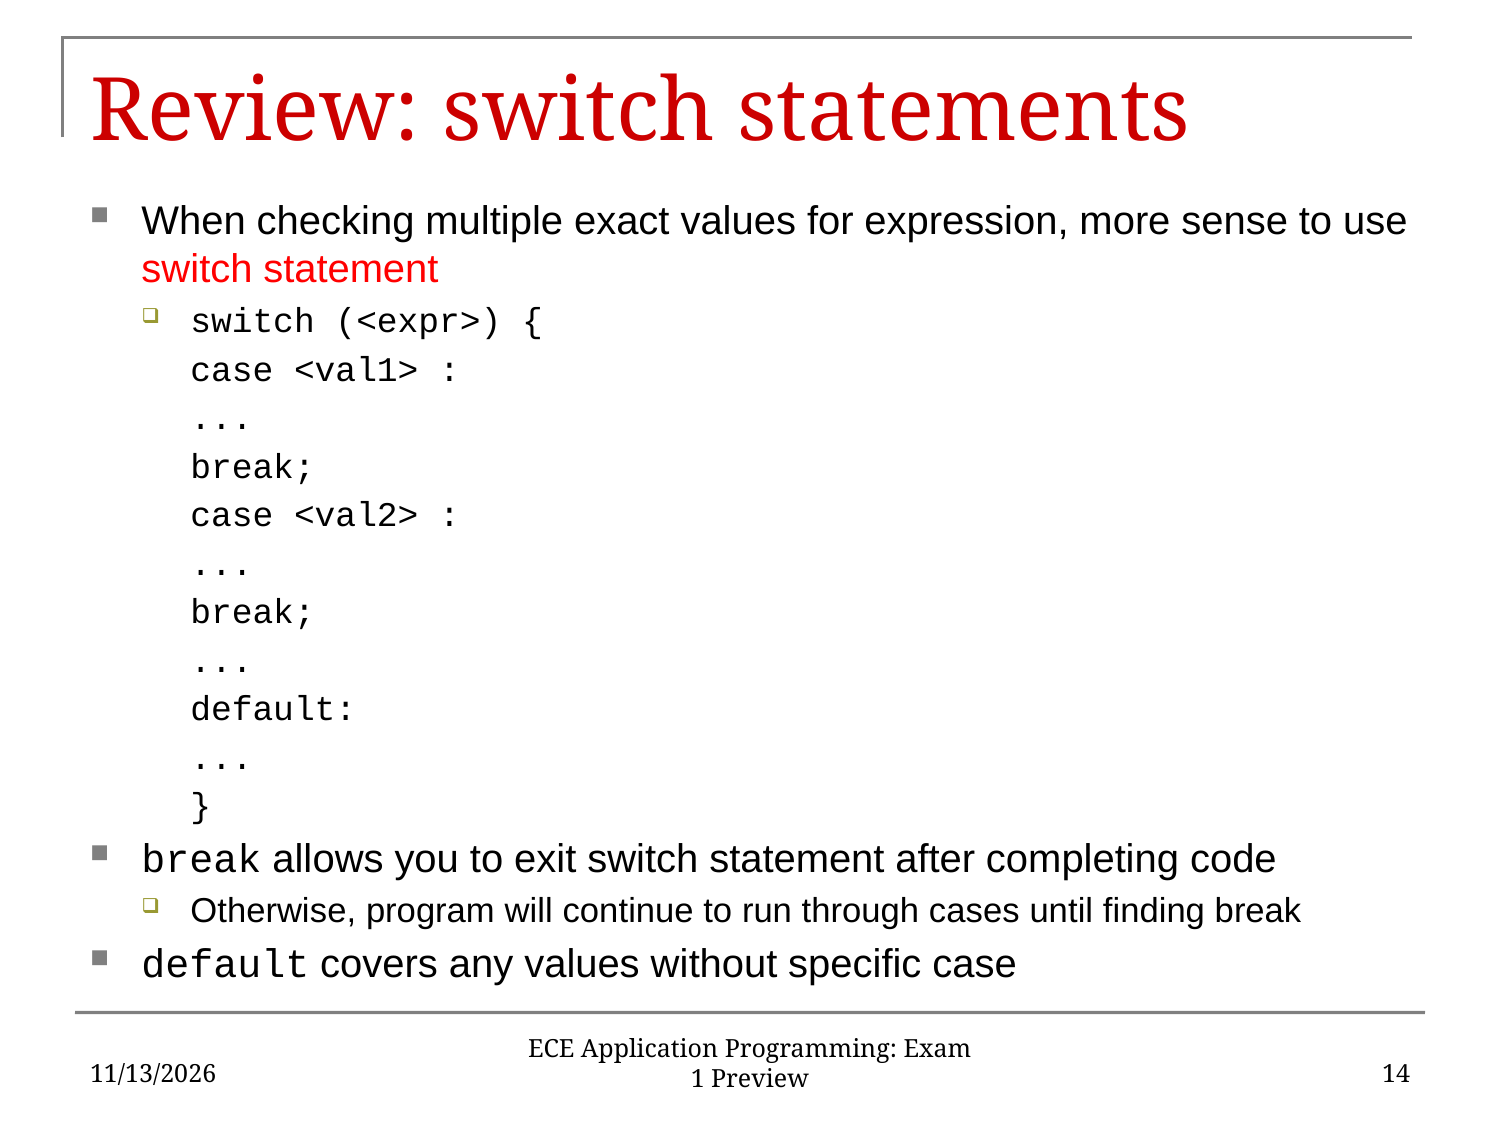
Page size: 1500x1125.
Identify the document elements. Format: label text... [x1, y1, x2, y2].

slide_number 14 [1074, 1023, 1426, 1100]
title Review: switch statements [75, 45, 1425, 163]
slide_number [74, 1023, 426, 1100]
list When checking multiple exact values for expression, more sense to use switch statement switch (<expr>) { case <val1> : ... break; case <val2> : ... break; ... default: ... } break allows you to exit switch statement after completing code Otherwise, program will continue to run through cases until finding break default covers any values without specific case [75, 187, 1425, 1006]
footer ECE Application Programming: Exam 1 Preview [512, 1024, 988, 1101]
